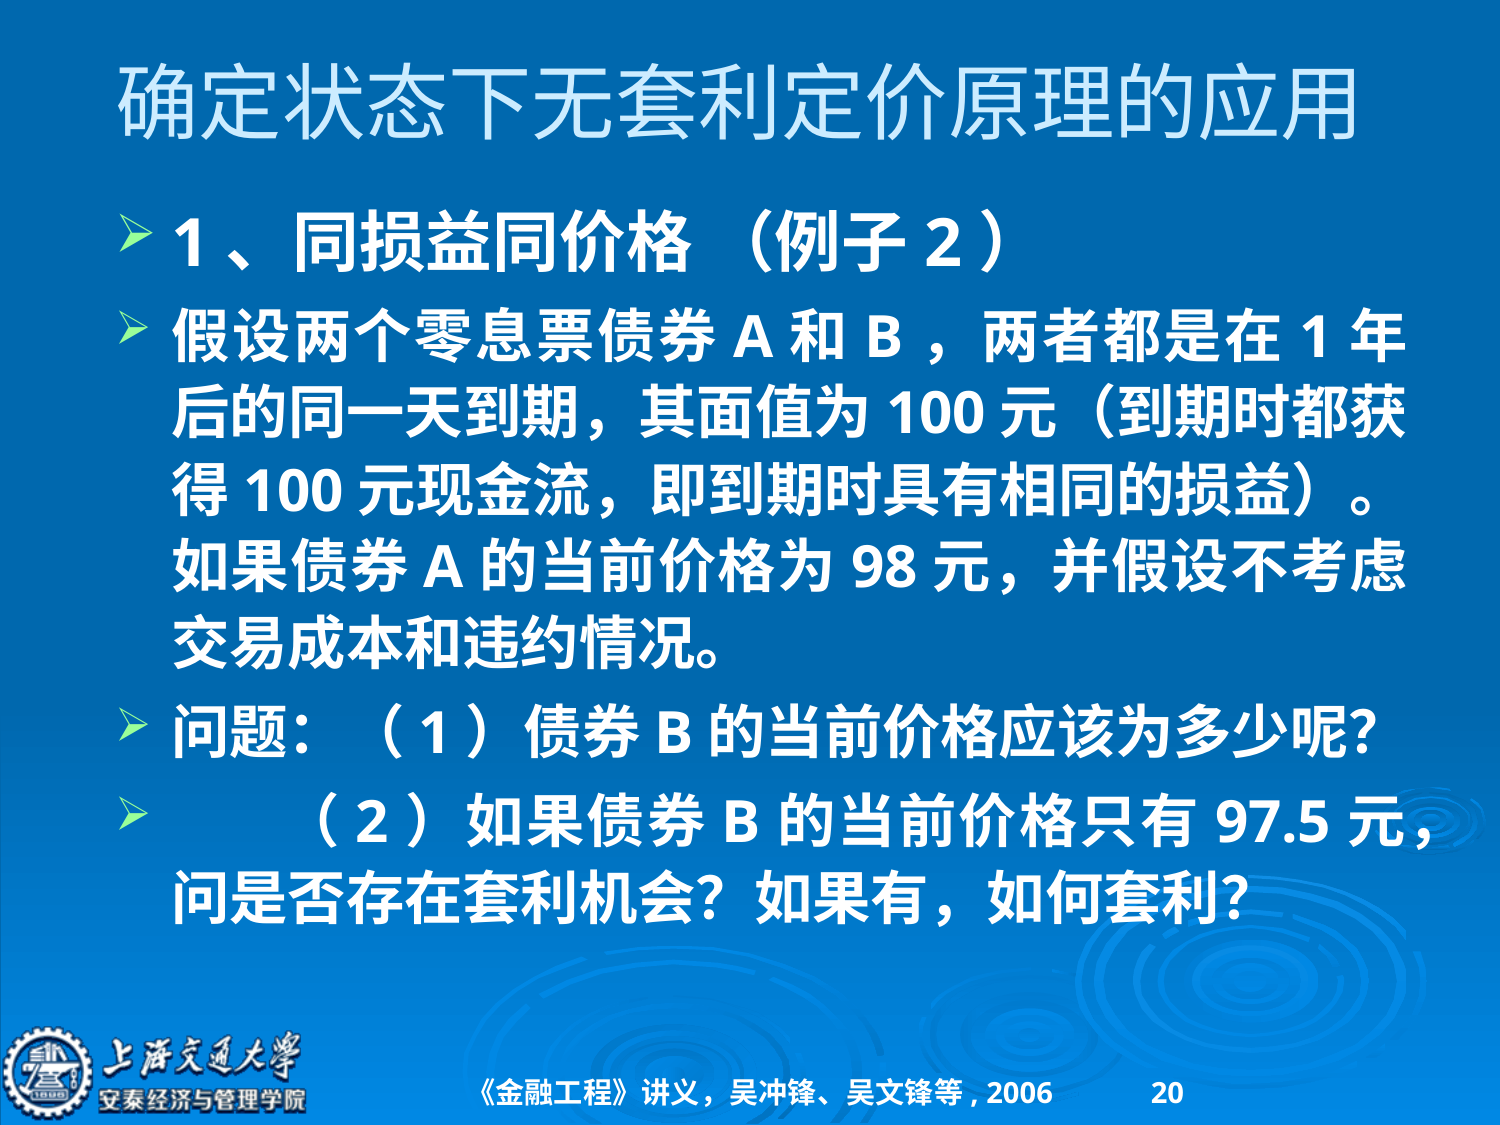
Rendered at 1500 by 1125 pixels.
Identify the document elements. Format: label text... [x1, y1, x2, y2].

title 确定状态下无套利定价原理的应用 [88, 37, 1412, 163]
list 1、同损益同价格 （例子2） 假设两个零息票债券A和B，两者都是在1年后的同一天到期，其面值为100元（到期时都获得100元现金流，即到期时具有相同的损益）。如果债券A的当前价格为98元，并假设不考虑交易成本和违约情况。 问题：（1）债券B的当前价格应该为多少呢？ （2）如果债券B的当前价格只有97.5元，问是否存在套利机会？如果有，如何套利？ [100, 184, 1424, 973]
picture [0, 1017, 313, 1125]
